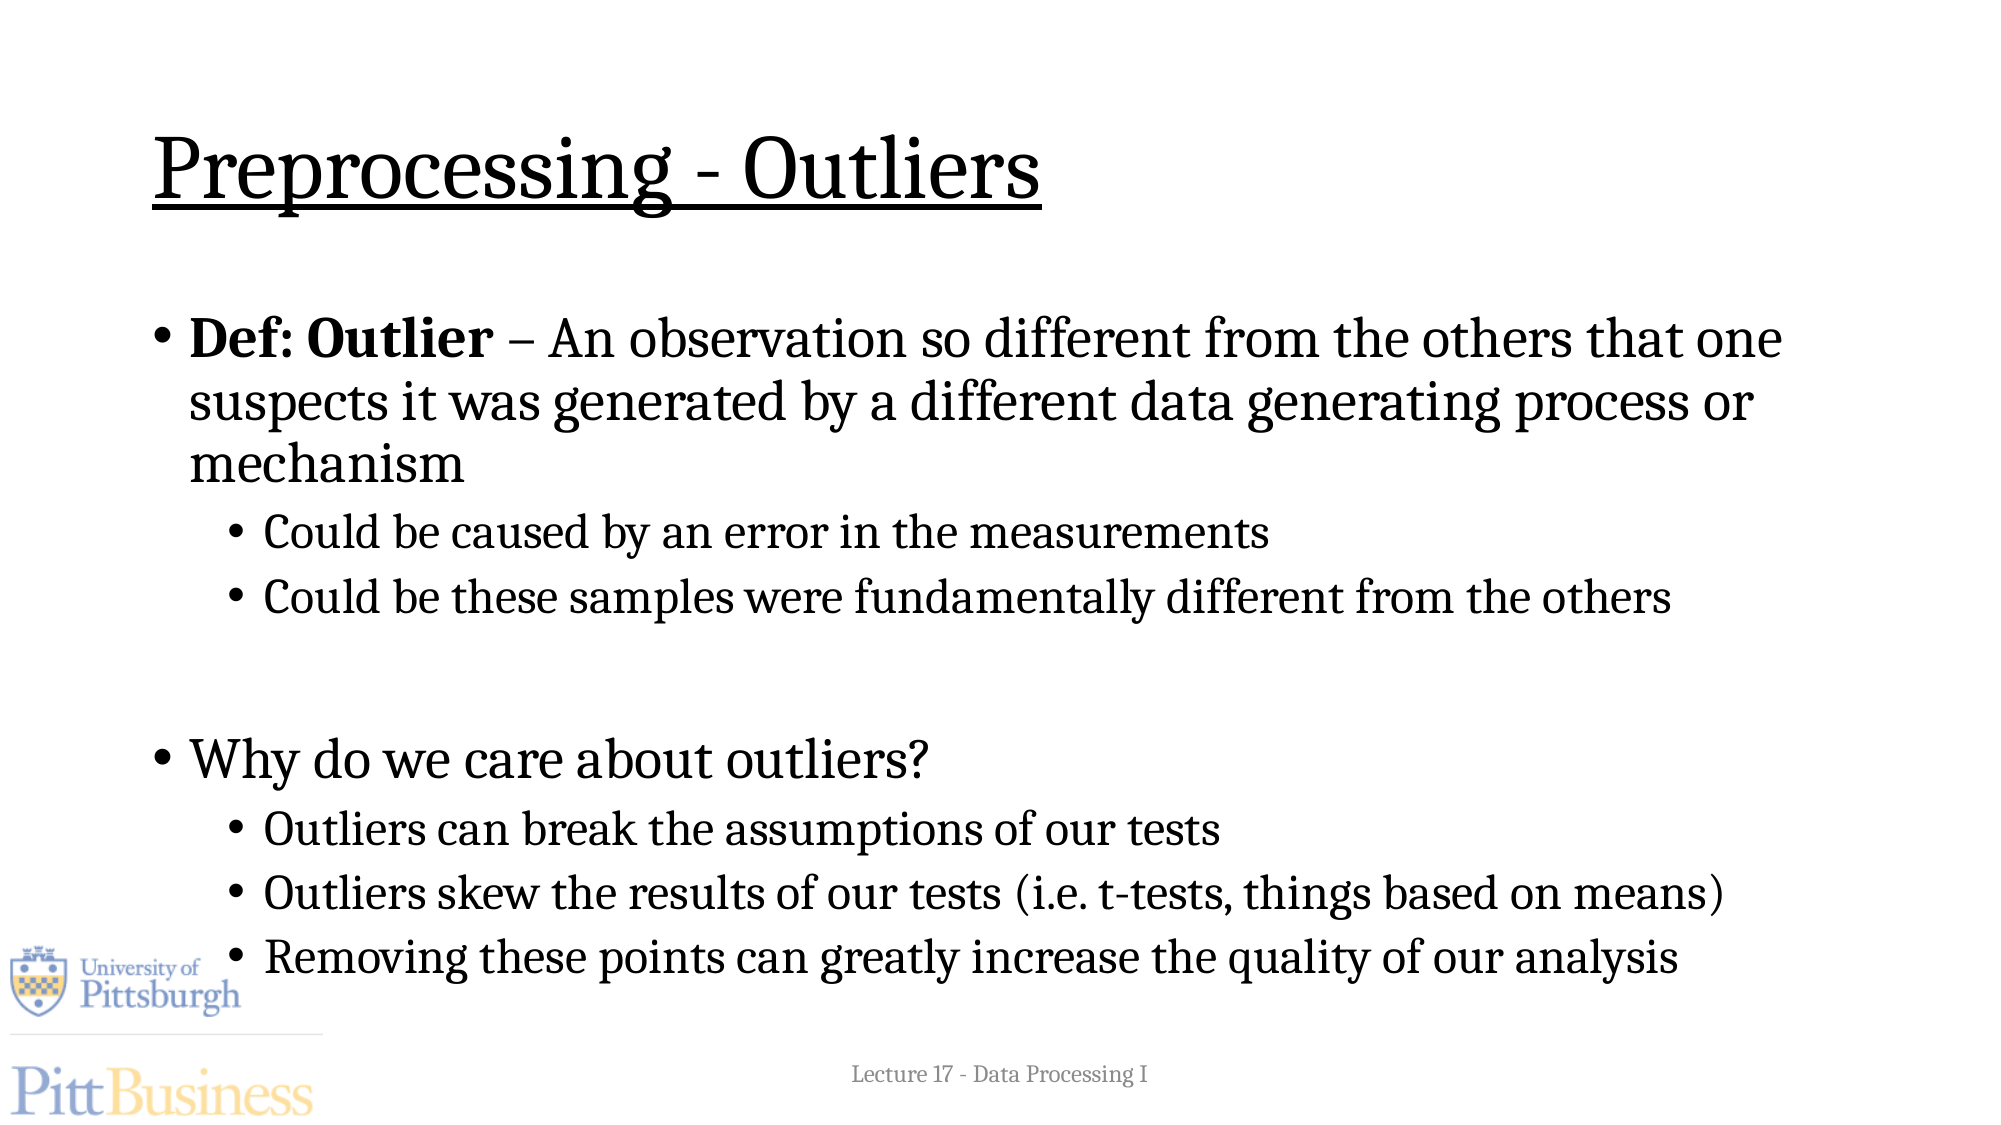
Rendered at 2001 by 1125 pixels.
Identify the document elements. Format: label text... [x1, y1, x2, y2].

list Def: Outlier – An observation so different from the others that one suspects it was generated by a different data generating process or mechanism Could be caused by an error in the measurements Could be these samples were fundamentally different from the others Why do we care about outliers? Outliers can break the assumptions of our tests Outliers skew the results of our tests (i.e. t-tests, things based on means) Removing these points can greatly increase the quality of our analysis [137, 299, 1863, 1014]
footer Lecture 17 - Data Processing I [662, 1042, 1338, 1103]
title Preprocessing - Outliers [137, 59, 1863, 278]
